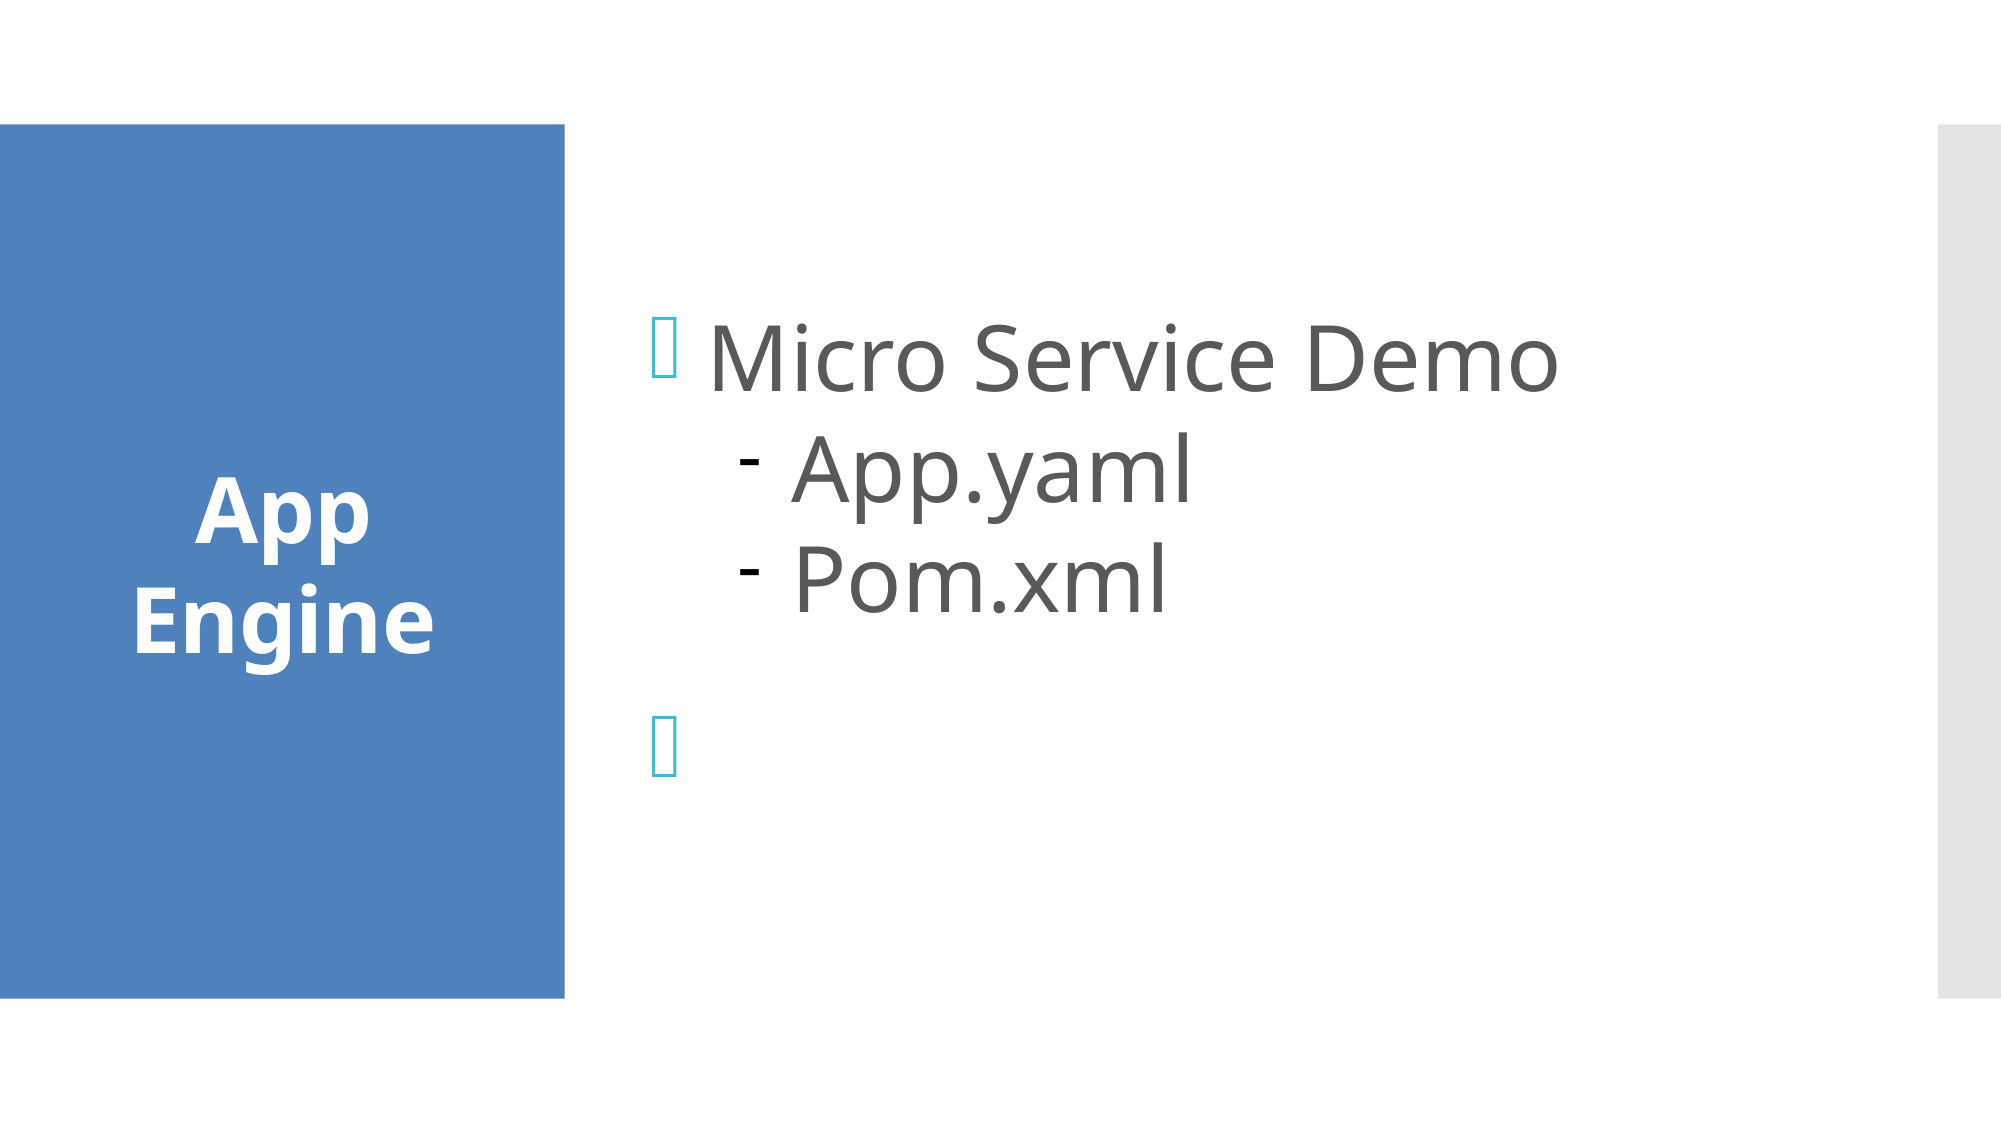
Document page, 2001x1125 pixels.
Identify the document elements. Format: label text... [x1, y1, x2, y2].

text_box Micro Service Demo App.yaml Pom.xml [634, 141, 1835, 982]
text_box App Engine [41, 184, 525, 939]
